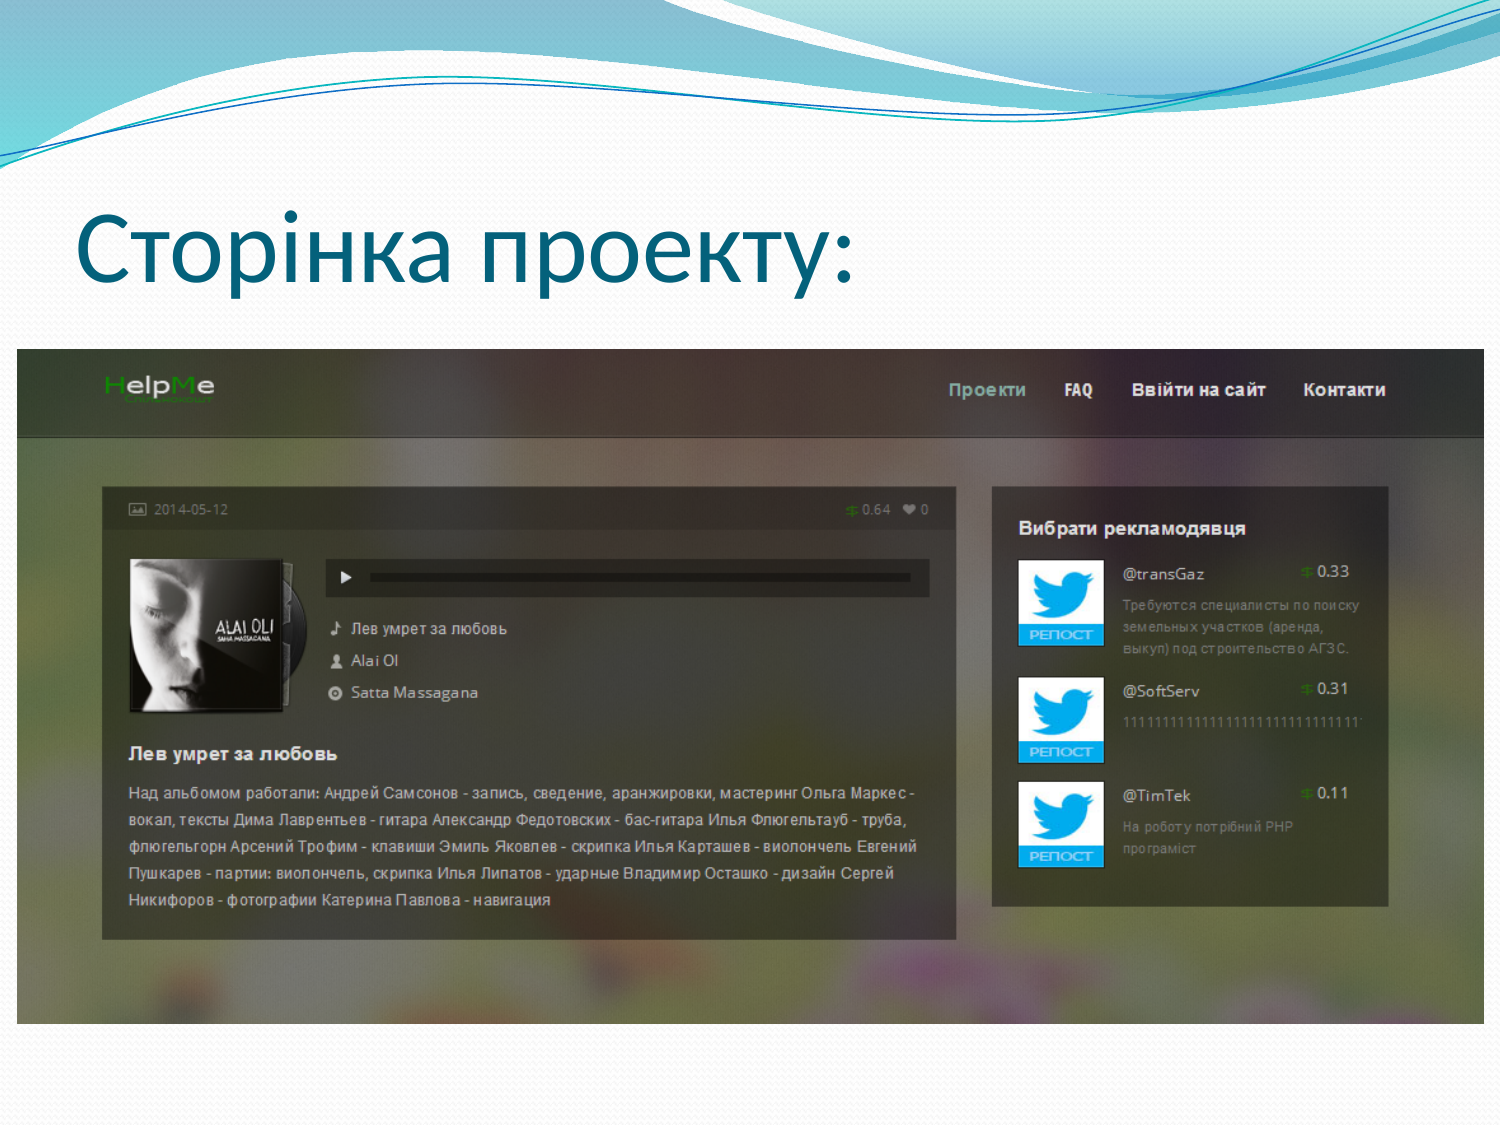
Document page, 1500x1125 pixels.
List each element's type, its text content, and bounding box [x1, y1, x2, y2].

title Сторінка проекту: [75, 115, 1425, 303]
picture [17, 349, 1484, 1024]
